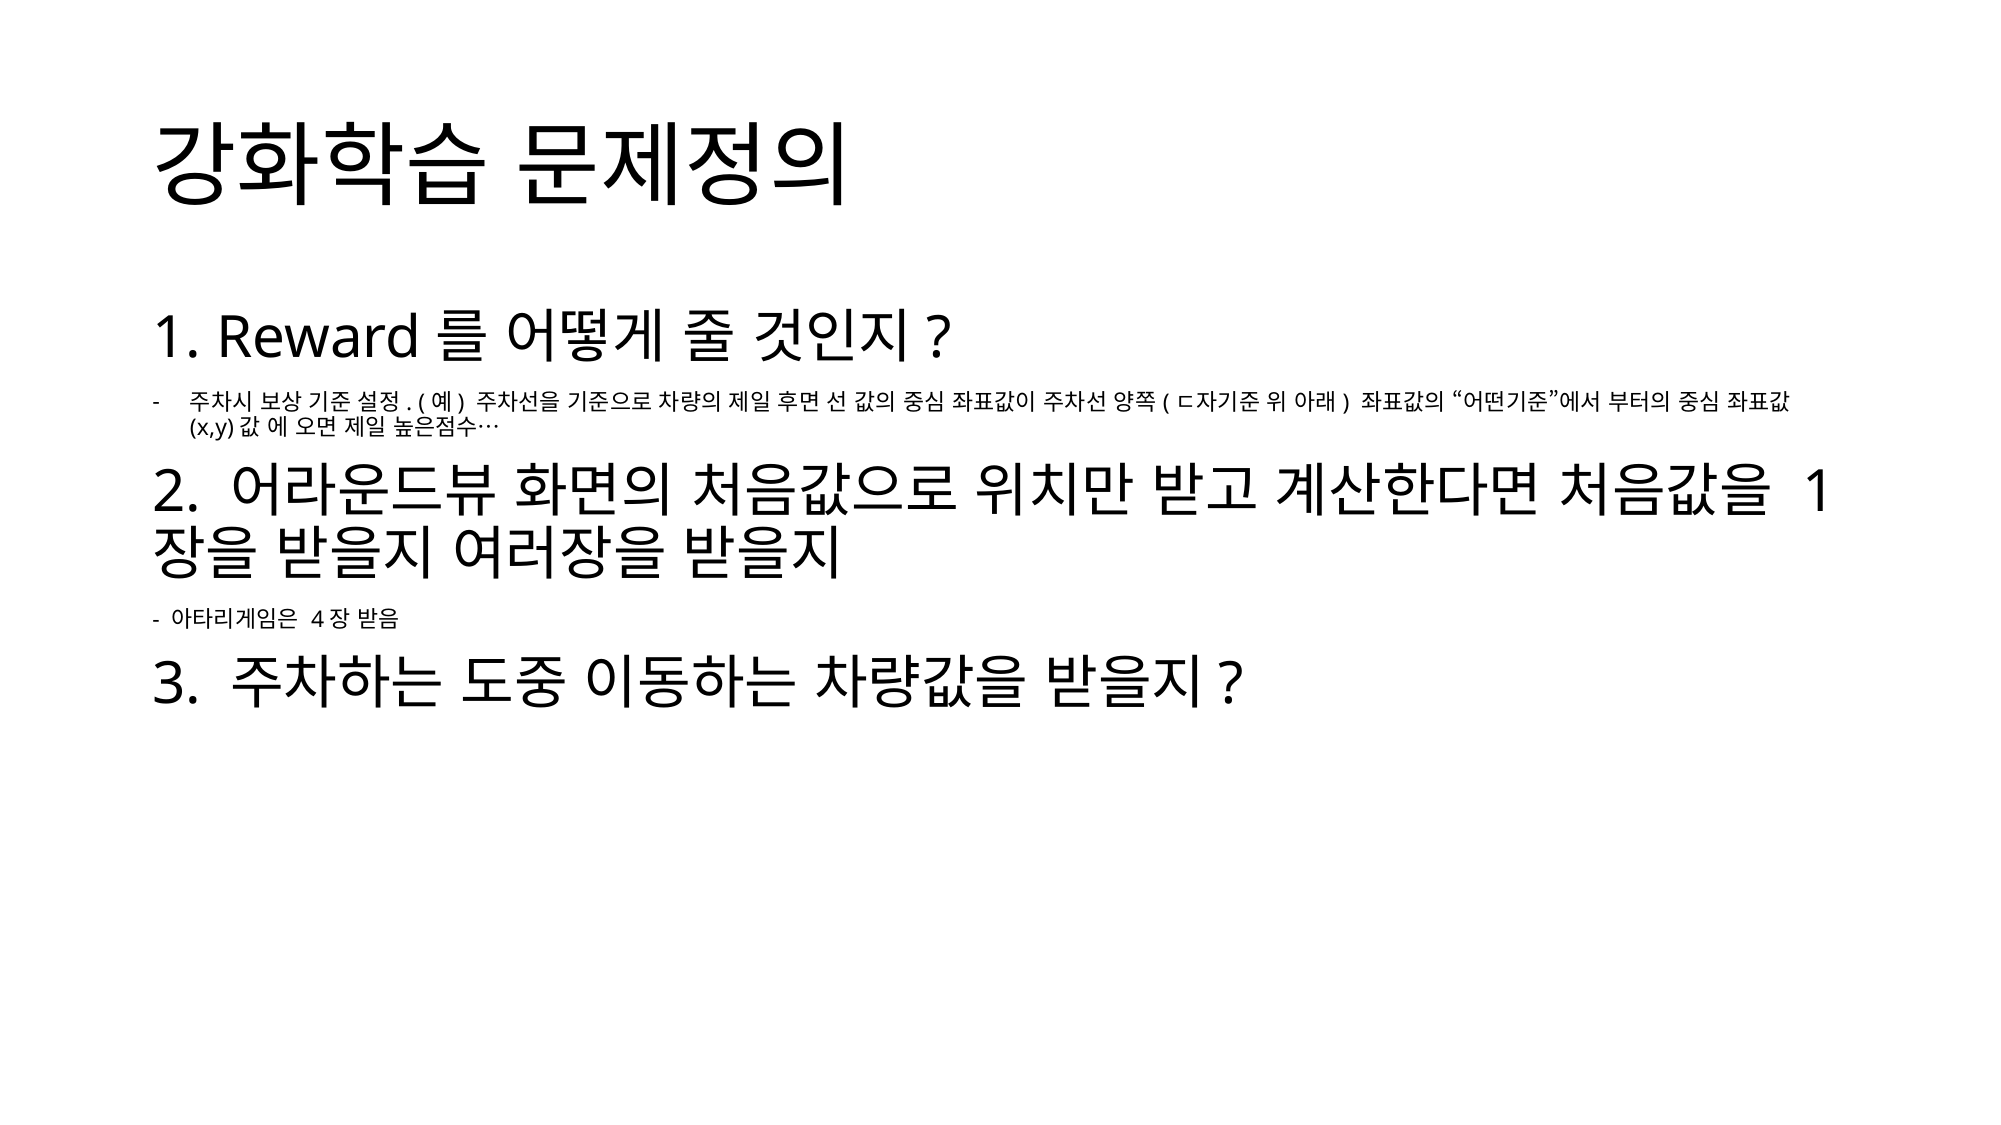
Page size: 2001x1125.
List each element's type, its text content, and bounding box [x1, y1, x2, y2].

list 1. Reward를 어떻게 줄 것인지? 주차시 보상 기준 설정. (예) 주차선을 기준으로 차량의 제일 후면 선 값의 중심 좌표값이 주차선 양쪽(ㄷ자기준 위 아래) 좌표값의 “어떤기준”에서 부터의 중심 좌표값 (x,y)값 에 오면 제일 높은점수… 2. 어라운드뷰 화면의 처음값으로 위치만 받고 계산한다면 처음값을 1장을 받을지 여러장을 받을지 - 아타리게임은 4장 받음 3. 주차하는 도중 이동하는 차량값을 받을지? [137, 299, 1863, 1014]
title 강화학습 문제정의 [137, 59, 1863, 278]
